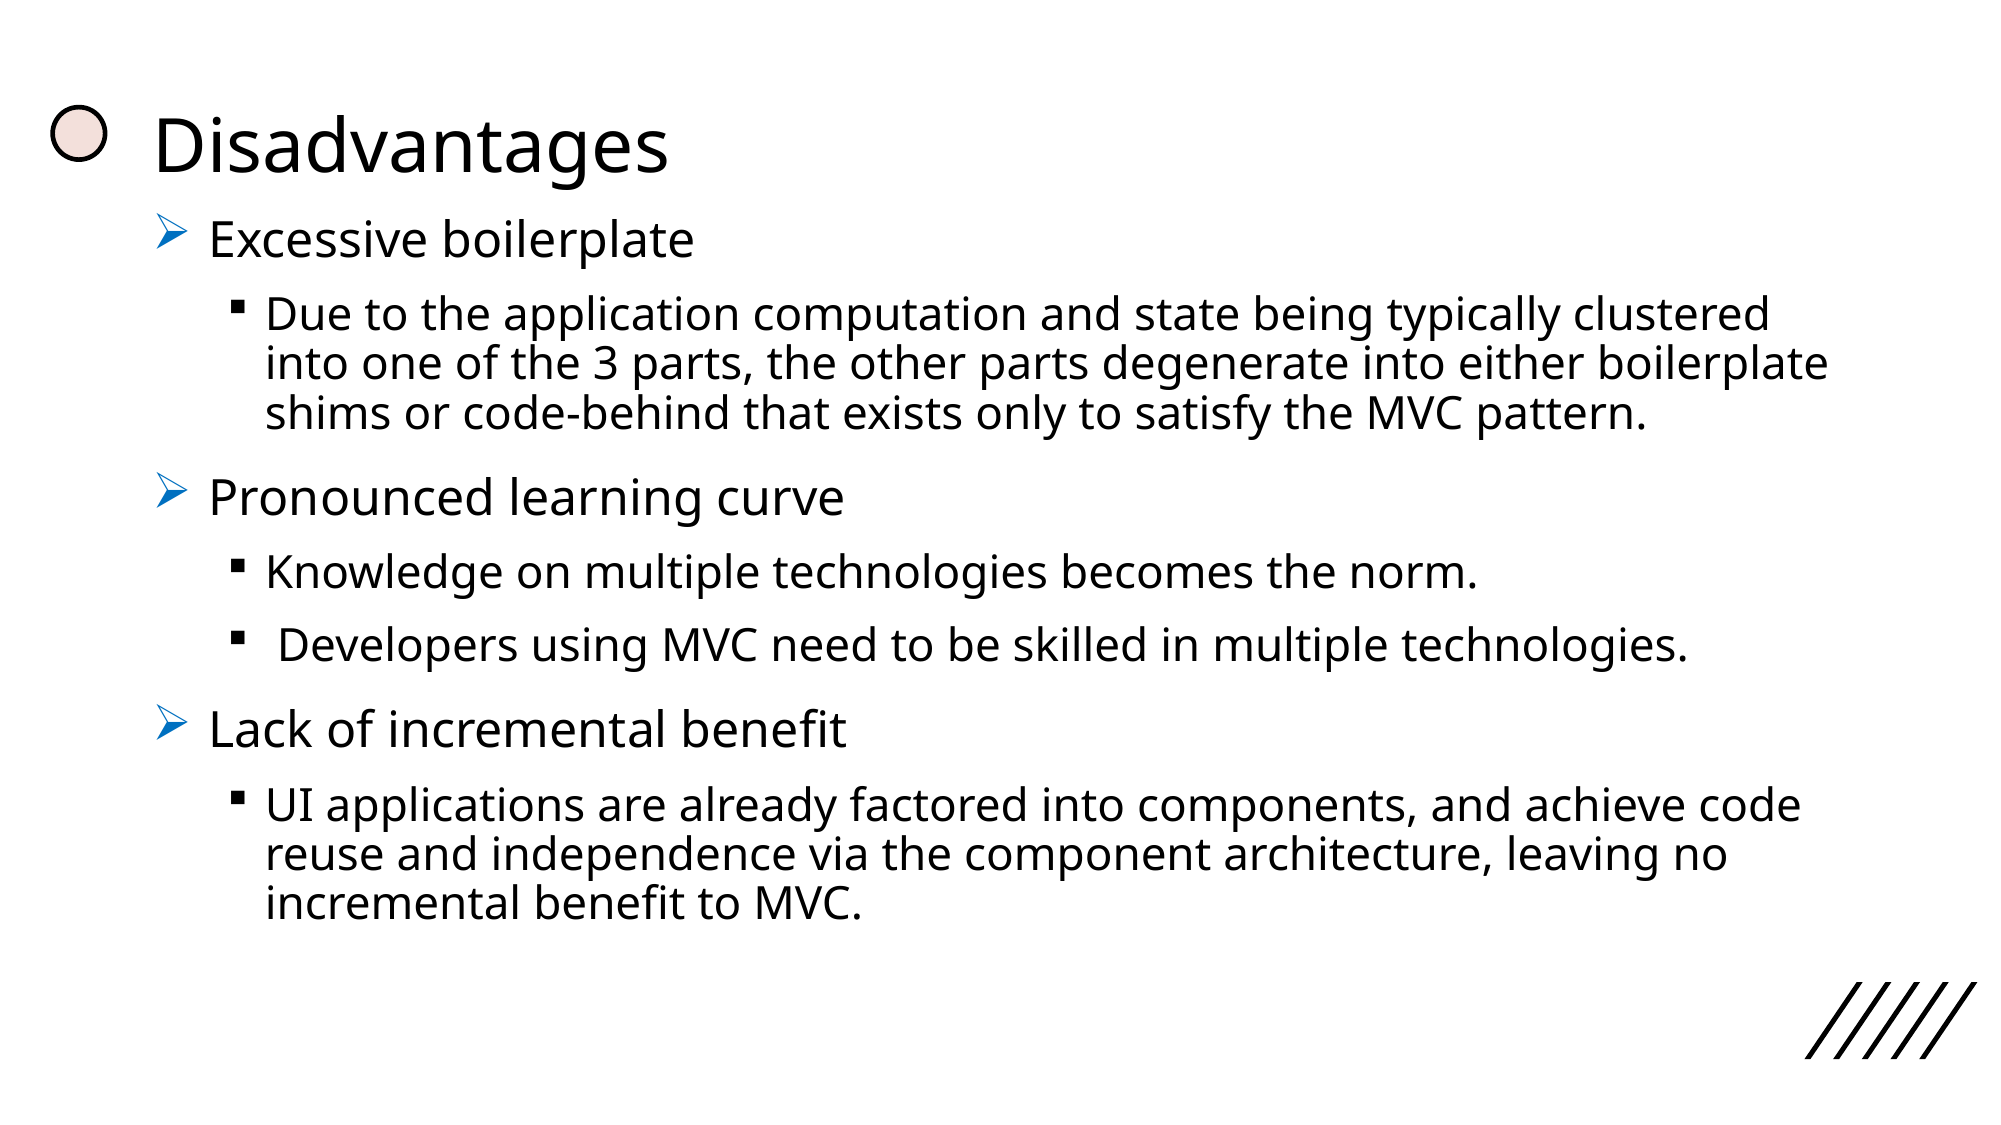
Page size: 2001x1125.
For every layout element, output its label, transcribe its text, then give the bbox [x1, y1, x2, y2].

title Disadvantages [137, 59, 1863, 206]
list Excessive boilerplate Due to the application computation and state being typically clustered into one of the 3 parts, the other parts degenerate into either boilerplate shims or code-behind that exists only to satisfy the MVC pattern. Pronounced learning curve Knowledge on multiple technologies becomes the norm. Developers using MVC need to be skilled in multiple technologies. Lack of incremental benefit UI applications are already factored into components, and achieve code reuse and independence via the component architecture, leaving no incremental benefit to MVC. [137, 206, 1863, 1014]
